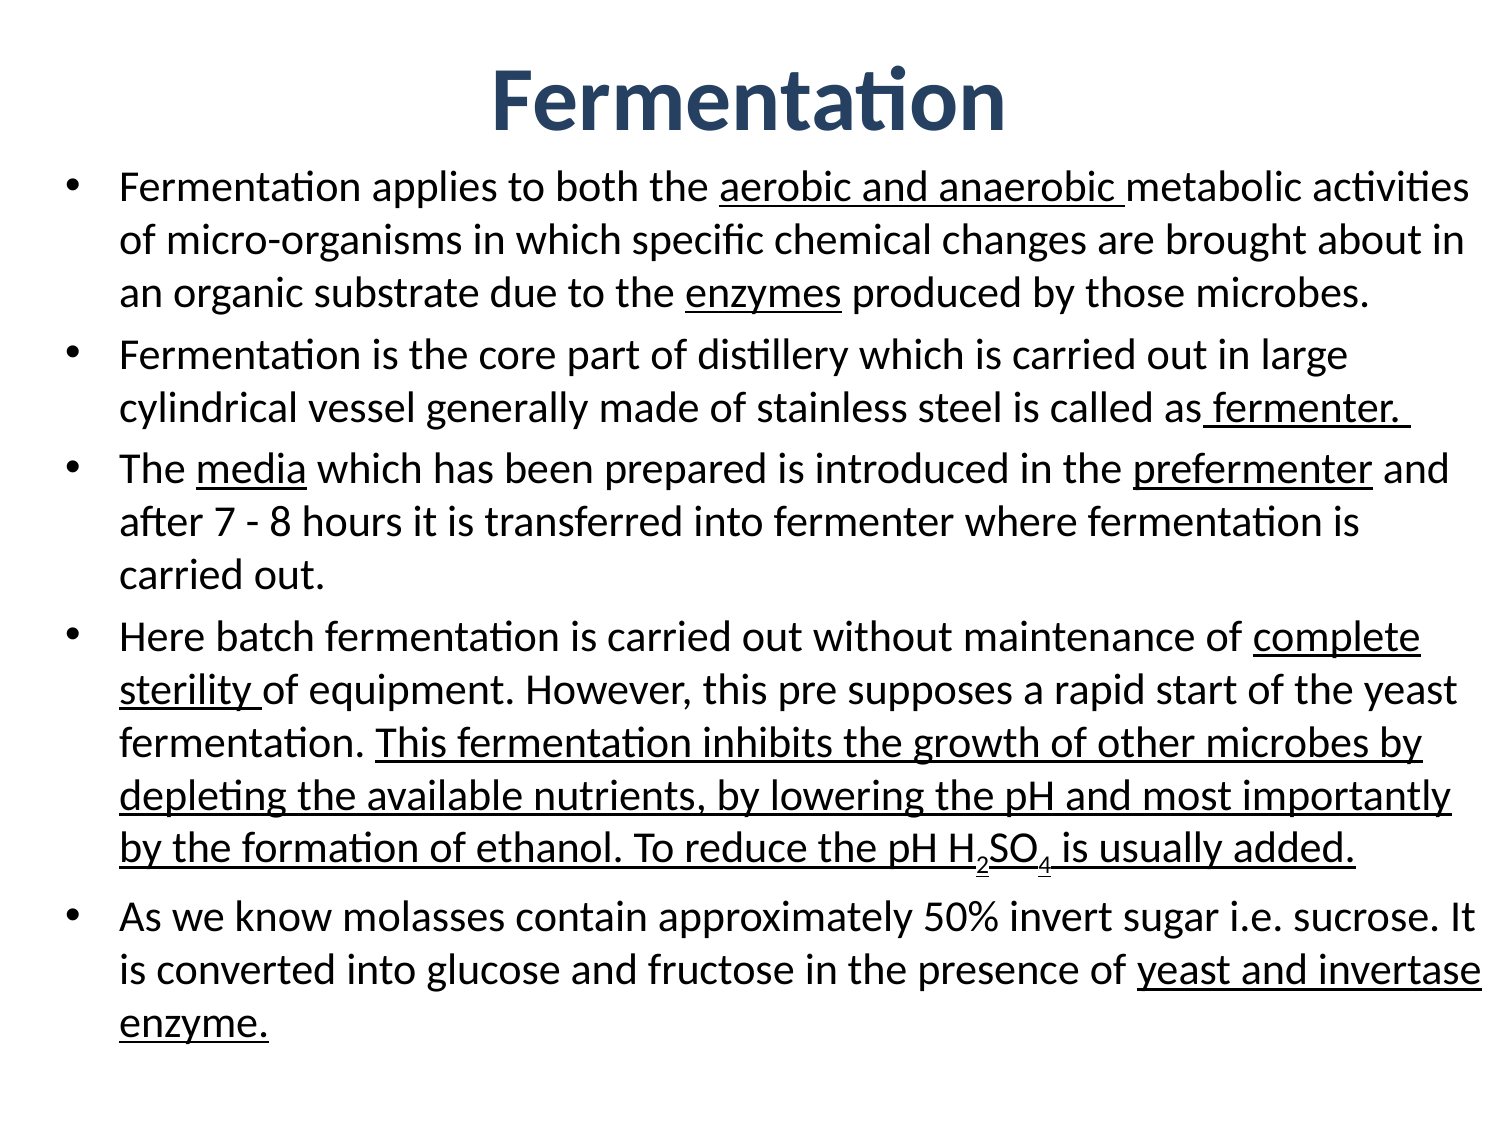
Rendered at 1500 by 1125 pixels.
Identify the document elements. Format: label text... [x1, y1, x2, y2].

list Fermentation applies to both the aerobic and anaerobic metabolic activities of micro-organisms in which specific chemical changes are brought about in an organic substrate due to the enzymes produced by those microbes. Fermentation is the core part of distillery which is carried out in large cylindrical vessel generally made of stainless steel is called as fermenter. The media which has been prepared is introduced in the prefermenter and after 7 - 8 hours it is transferred into fermenter where fermentation is carried out. Here batch fermentation is carried out without maintenance of complete sterility of equipment. However, this pre supposes a rapid start of the yeast fermentation. This fermentation inhibits the growth of other microbes by depleting the available nutrients, by lowering the pH and most importantly by the formation of ethanol. To reduce the pH H2SO4 is usually added. As we know molasses contain approximately 50% invert sugar i.e. sucrose. It is converted into glucose and fructose in the presence of yeast and invertase enzyme. [50, 149, 1500, 1125]
title Fermentation [75, 0, 1425, 149]
